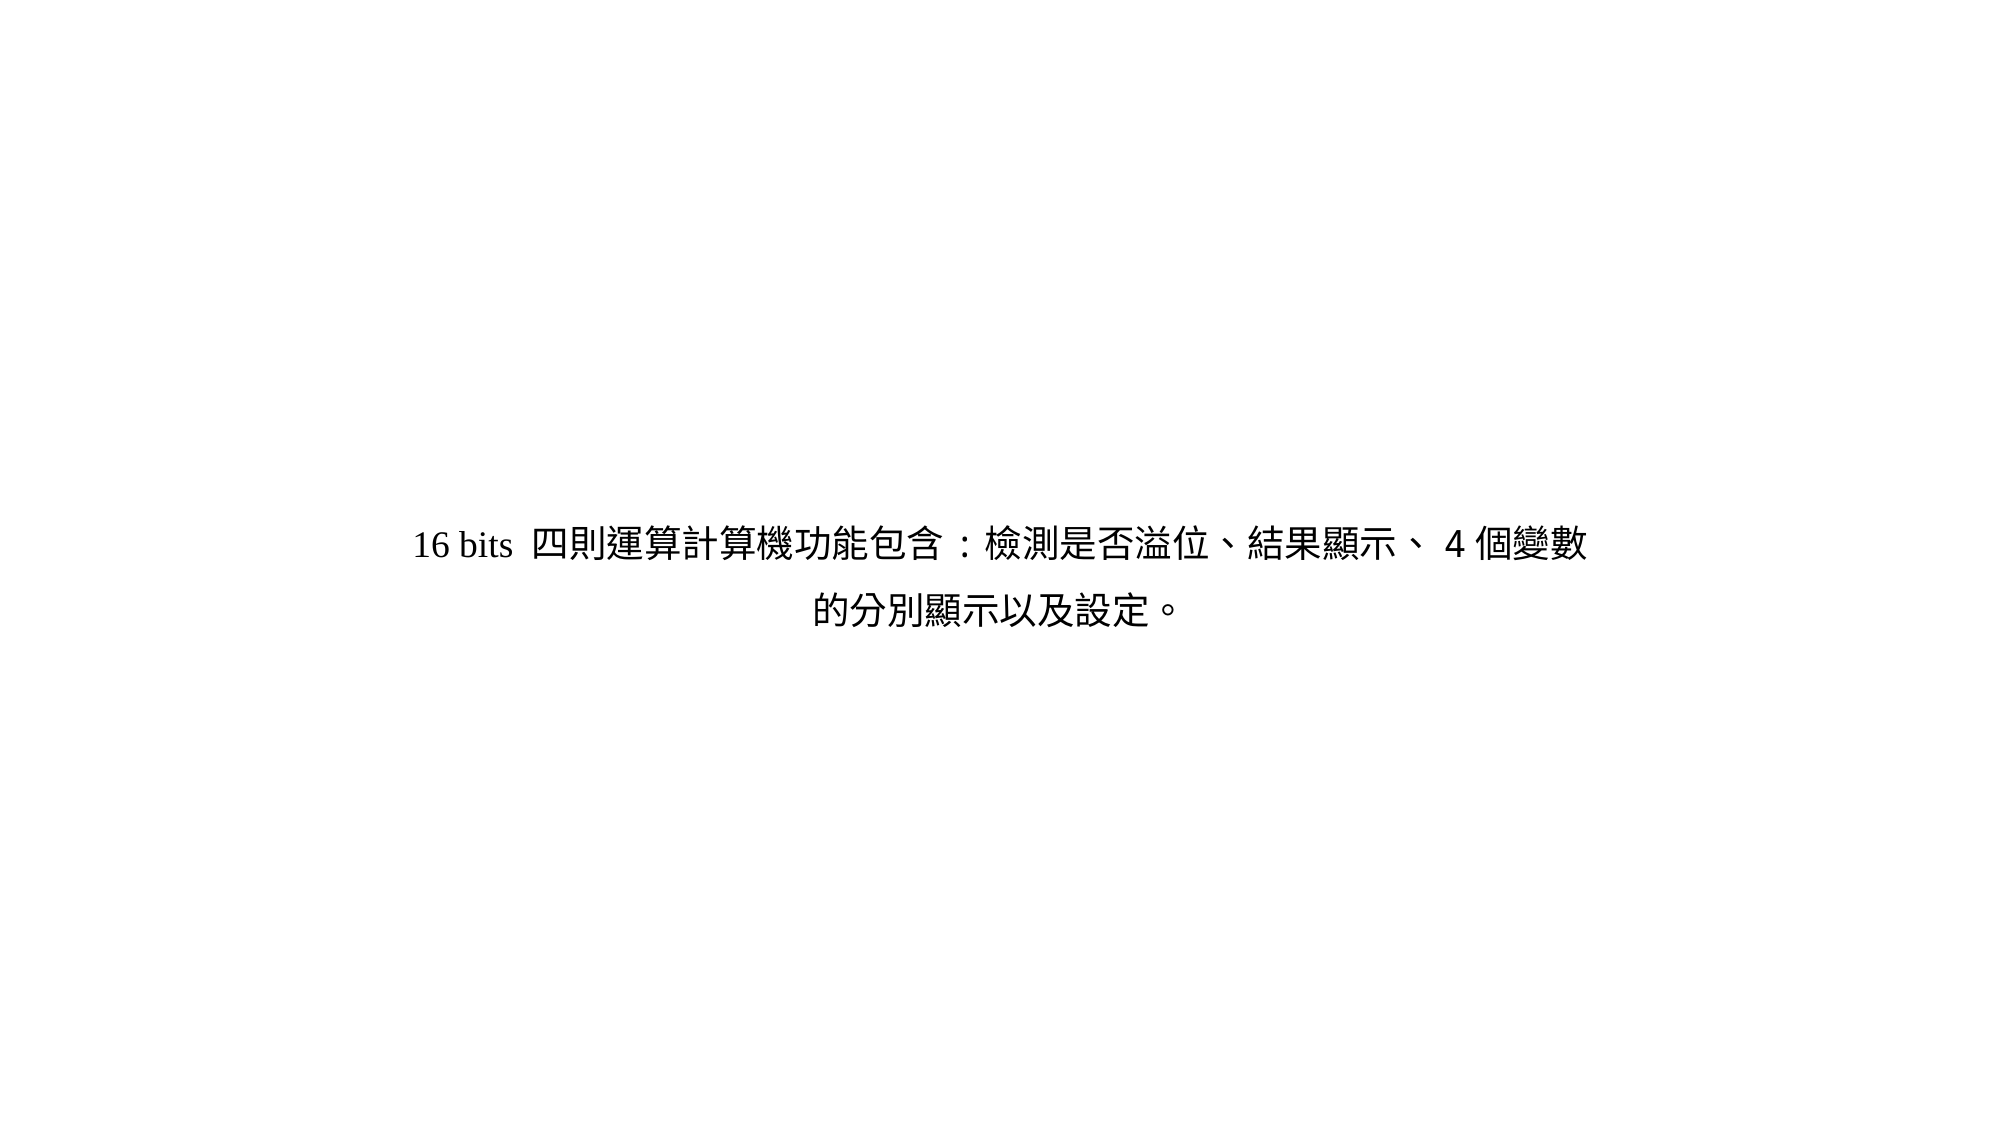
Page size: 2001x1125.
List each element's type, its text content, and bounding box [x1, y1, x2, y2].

text_box 16 bits 四則運算計算機功能包含:檢測是否溢位、結果顯示、4個變數的分別顯示以及設定。 [393, 490, 1607, 640]
